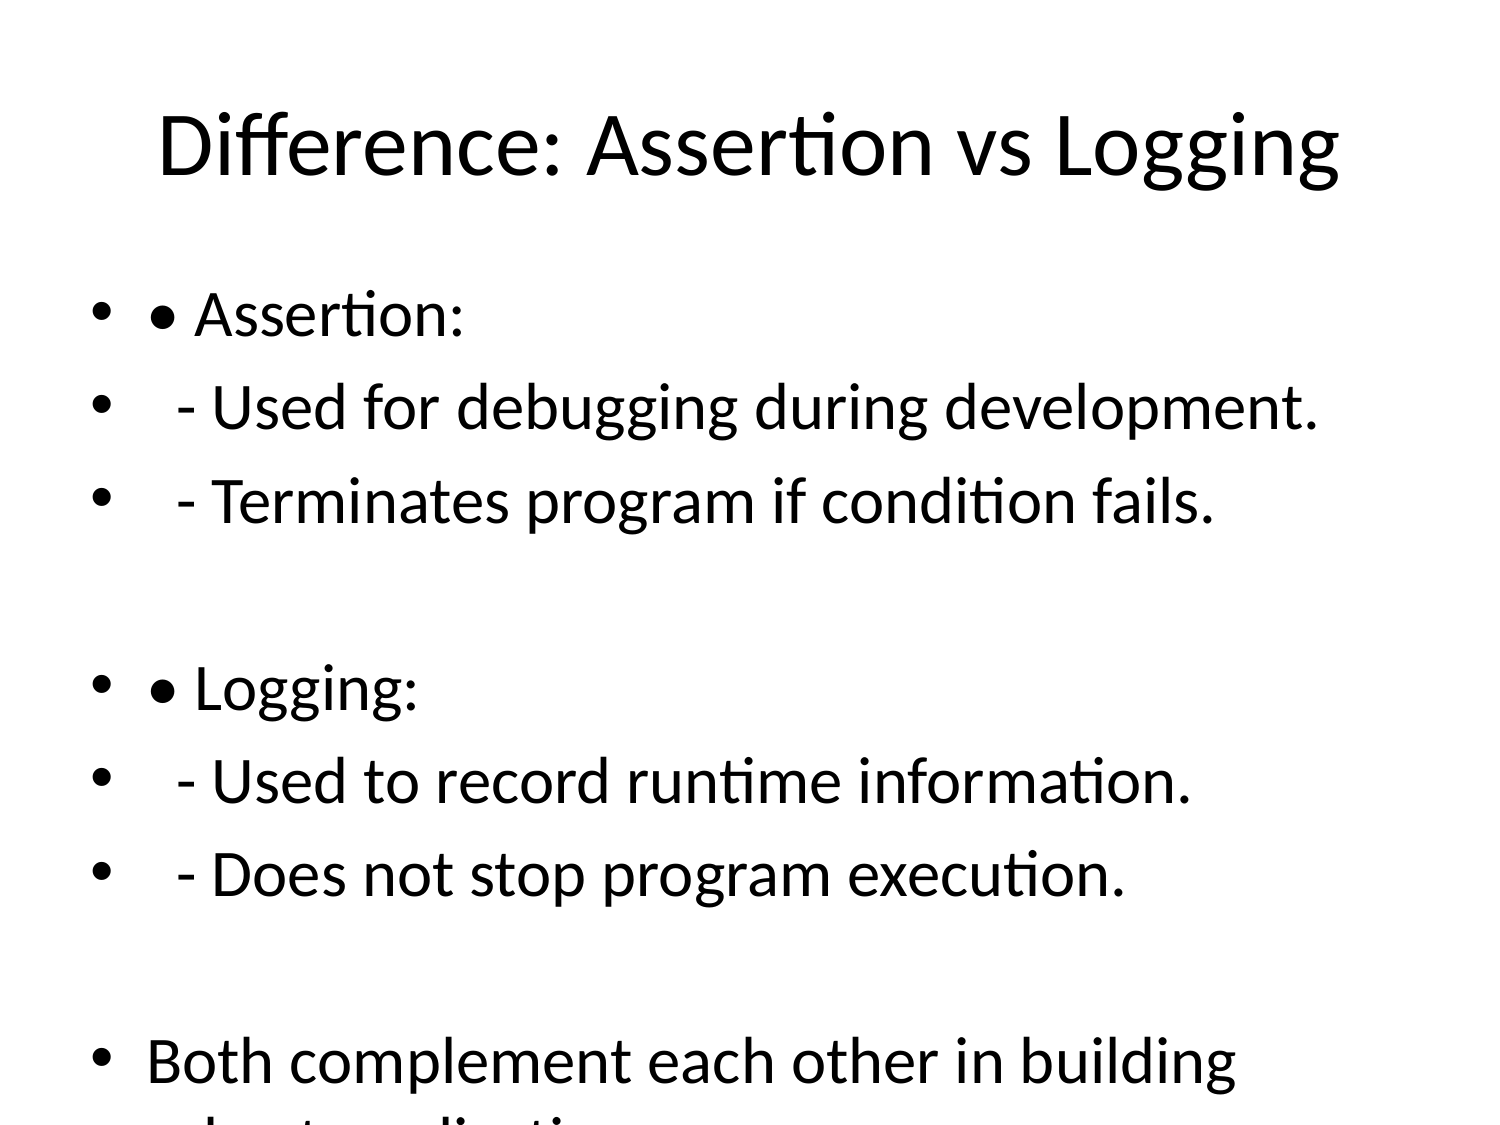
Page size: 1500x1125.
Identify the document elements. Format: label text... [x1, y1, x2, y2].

title Difference: Assertion vs Logging [75, 45, 1425, 233]
list • Assertion: - Used for debugging during development. - Terminates program if condition fails. • Logging: - Used to record runtime information. - Does not stop program execution. Both complement each other in building robust applications. [75, 262, 1425, 1005]
